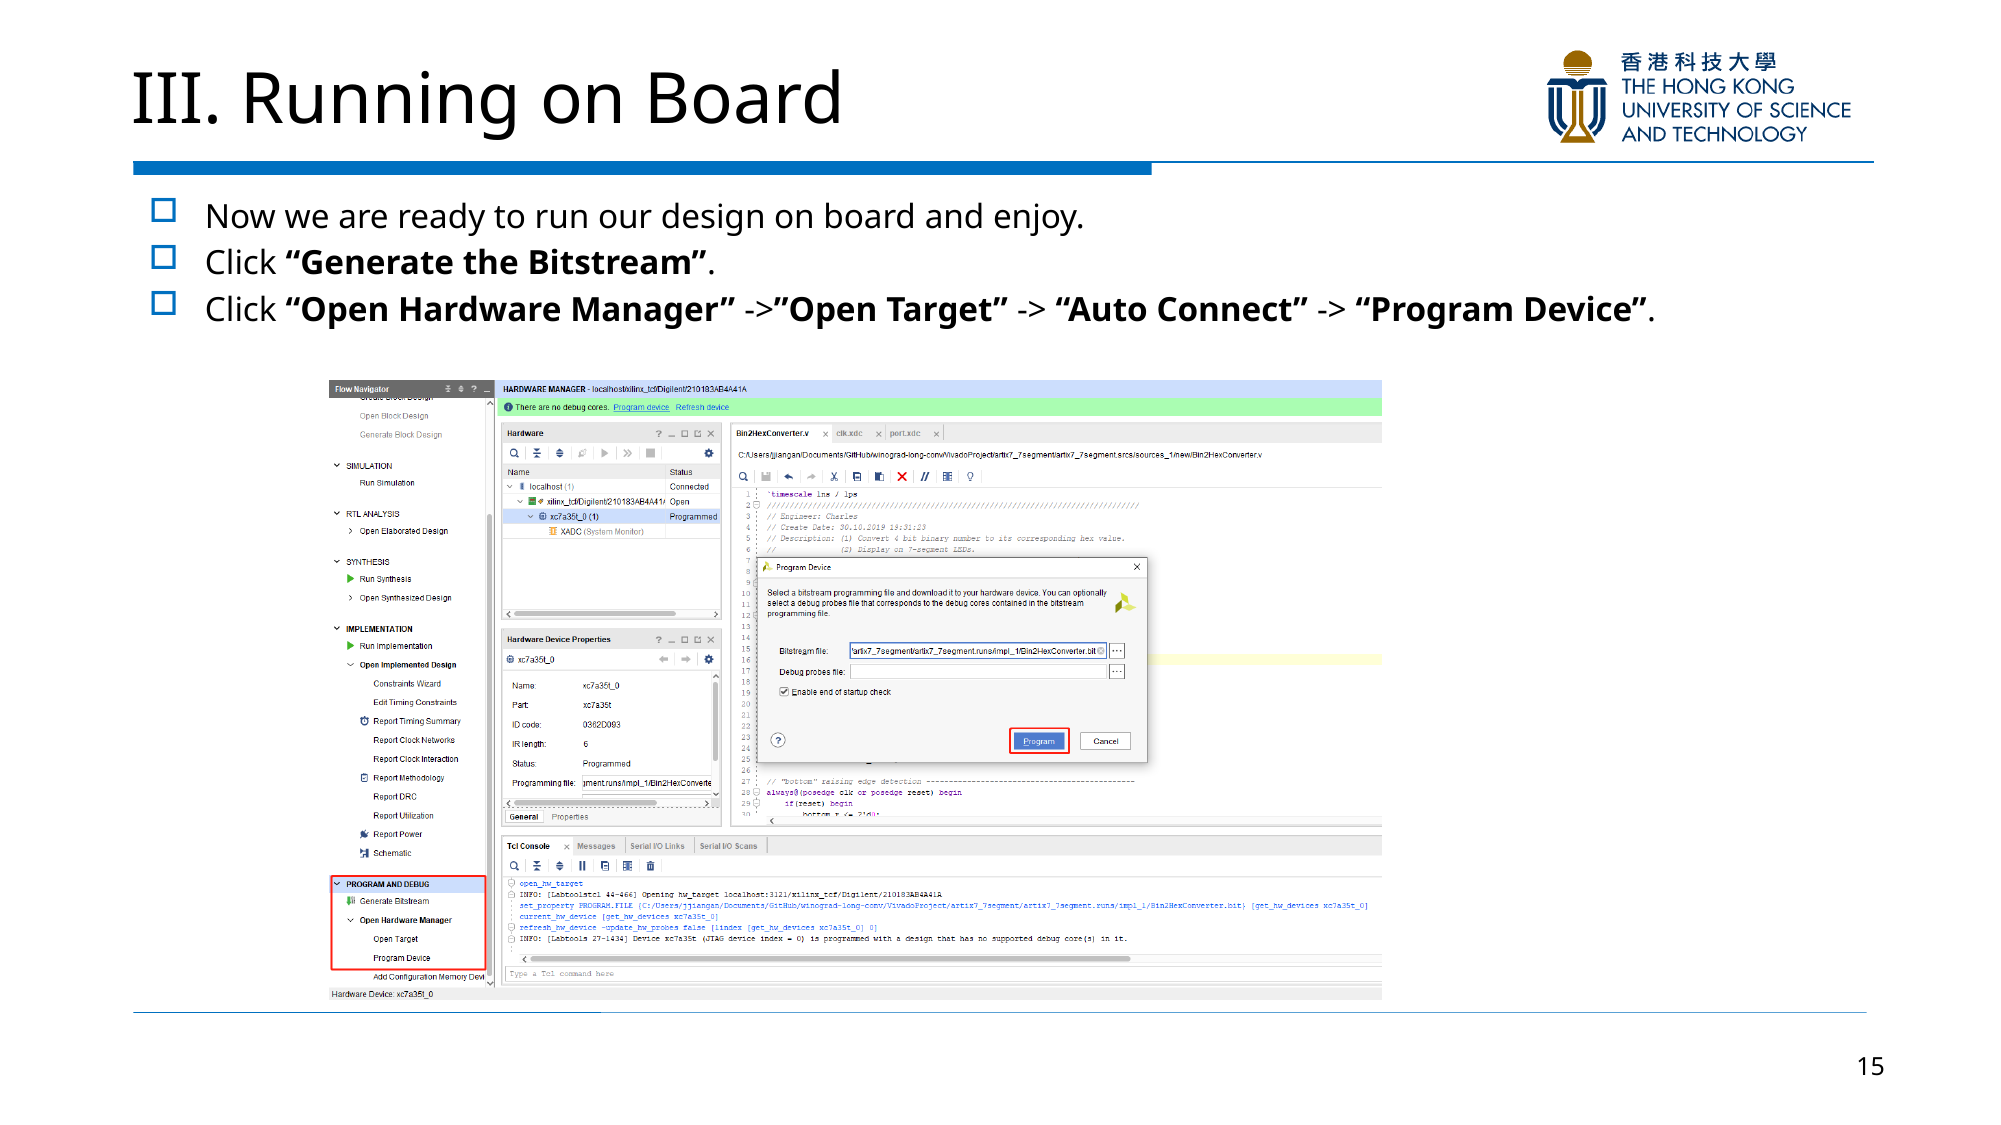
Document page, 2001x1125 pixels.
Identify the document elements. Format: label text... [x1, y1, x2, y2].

list Now we are ready to run our design on board and enjoy. Click “Generate the Bitstream”. Click “Open Hardware Manager” ->”Open Target” -> “Auto Connect” -> “Program Device”. [133, 187, 1884, 415]
picture [328, 380, 1382, 1000]
title III. Running on Board [116, 45, 1900, 150]
slide_number 15 [1433, 1042, 1901, 1103]
